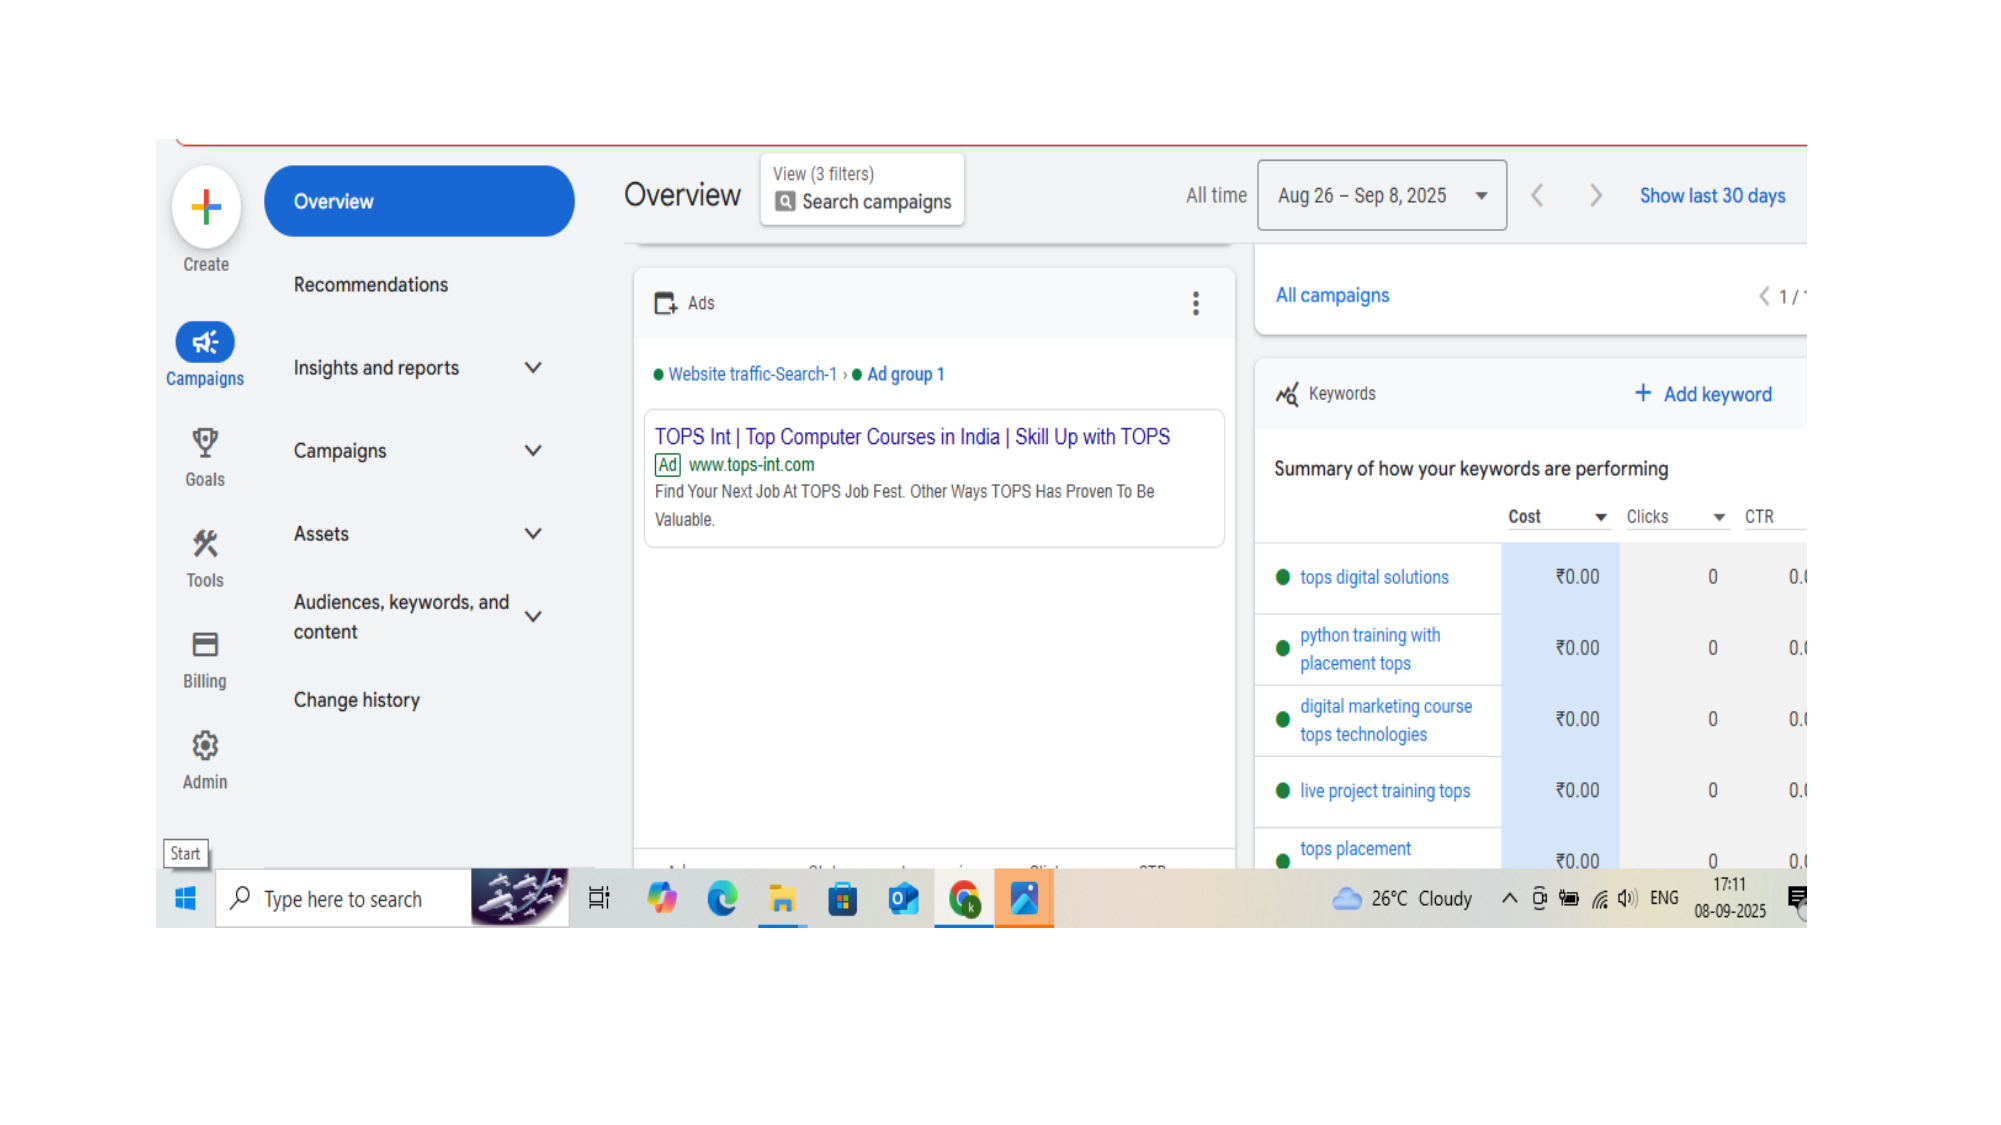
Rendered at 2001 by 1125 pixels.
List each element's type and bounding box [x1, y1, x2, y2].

picture [156, 139, 1807, 928]
